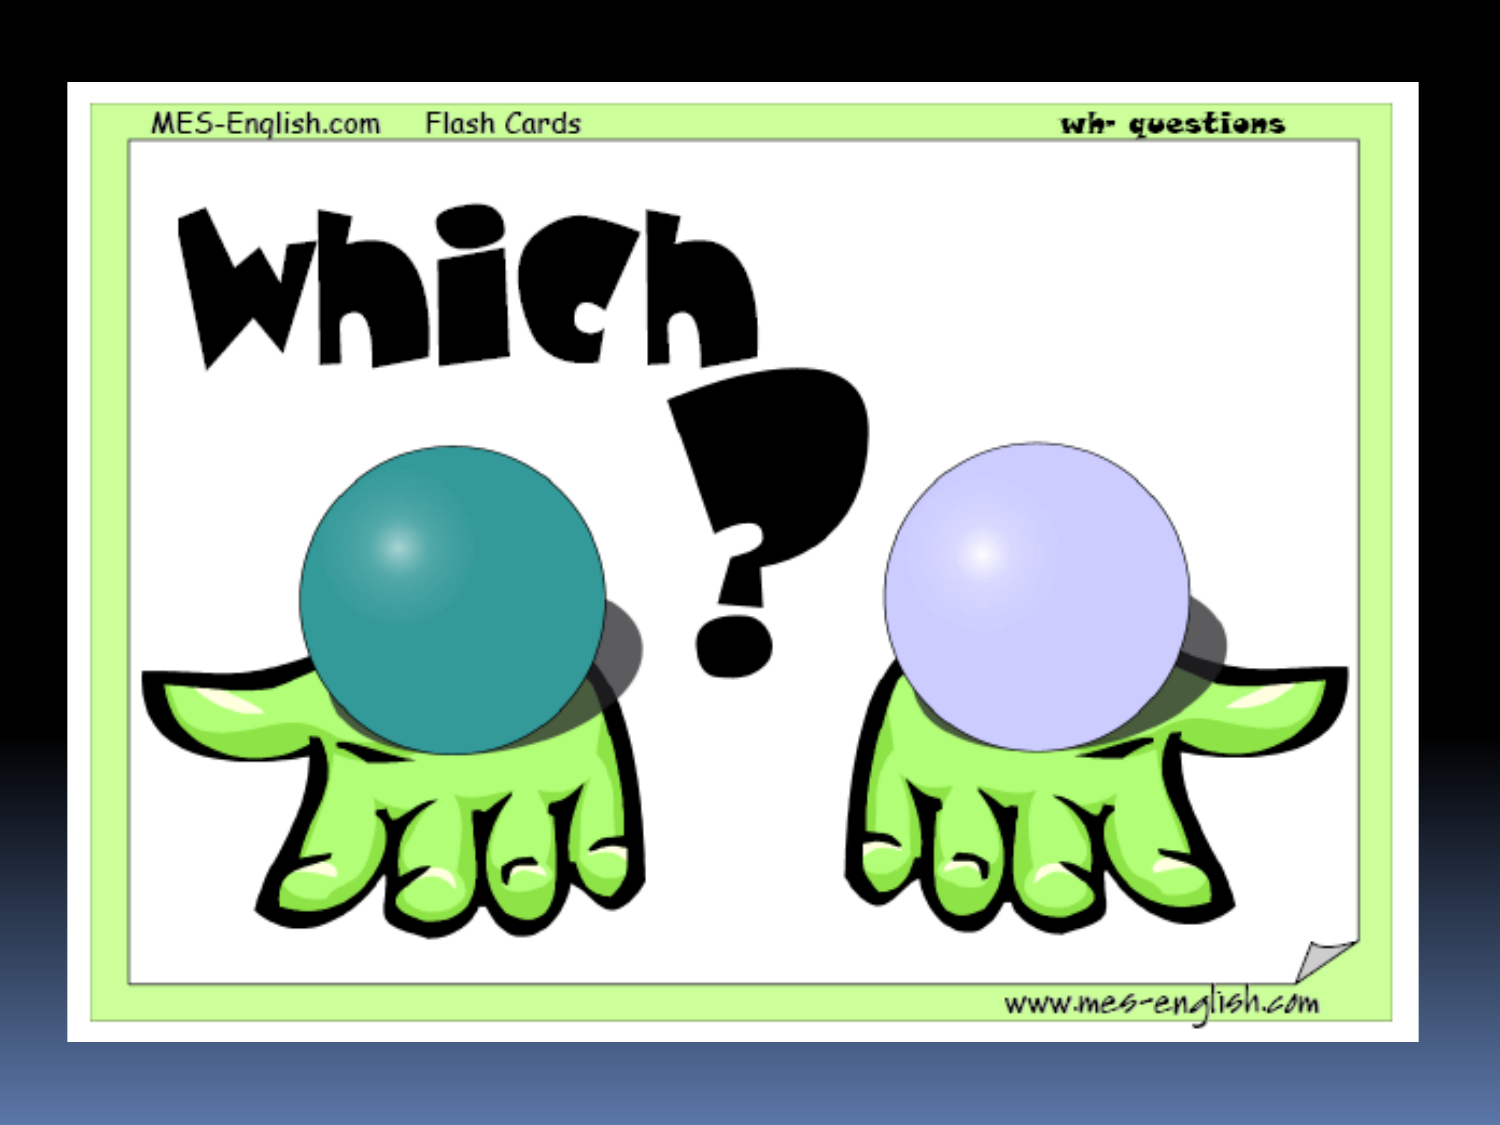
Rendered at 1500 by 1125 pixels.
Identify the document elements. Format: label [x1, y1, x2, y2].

picture [66, 82, 1420, 1043]
